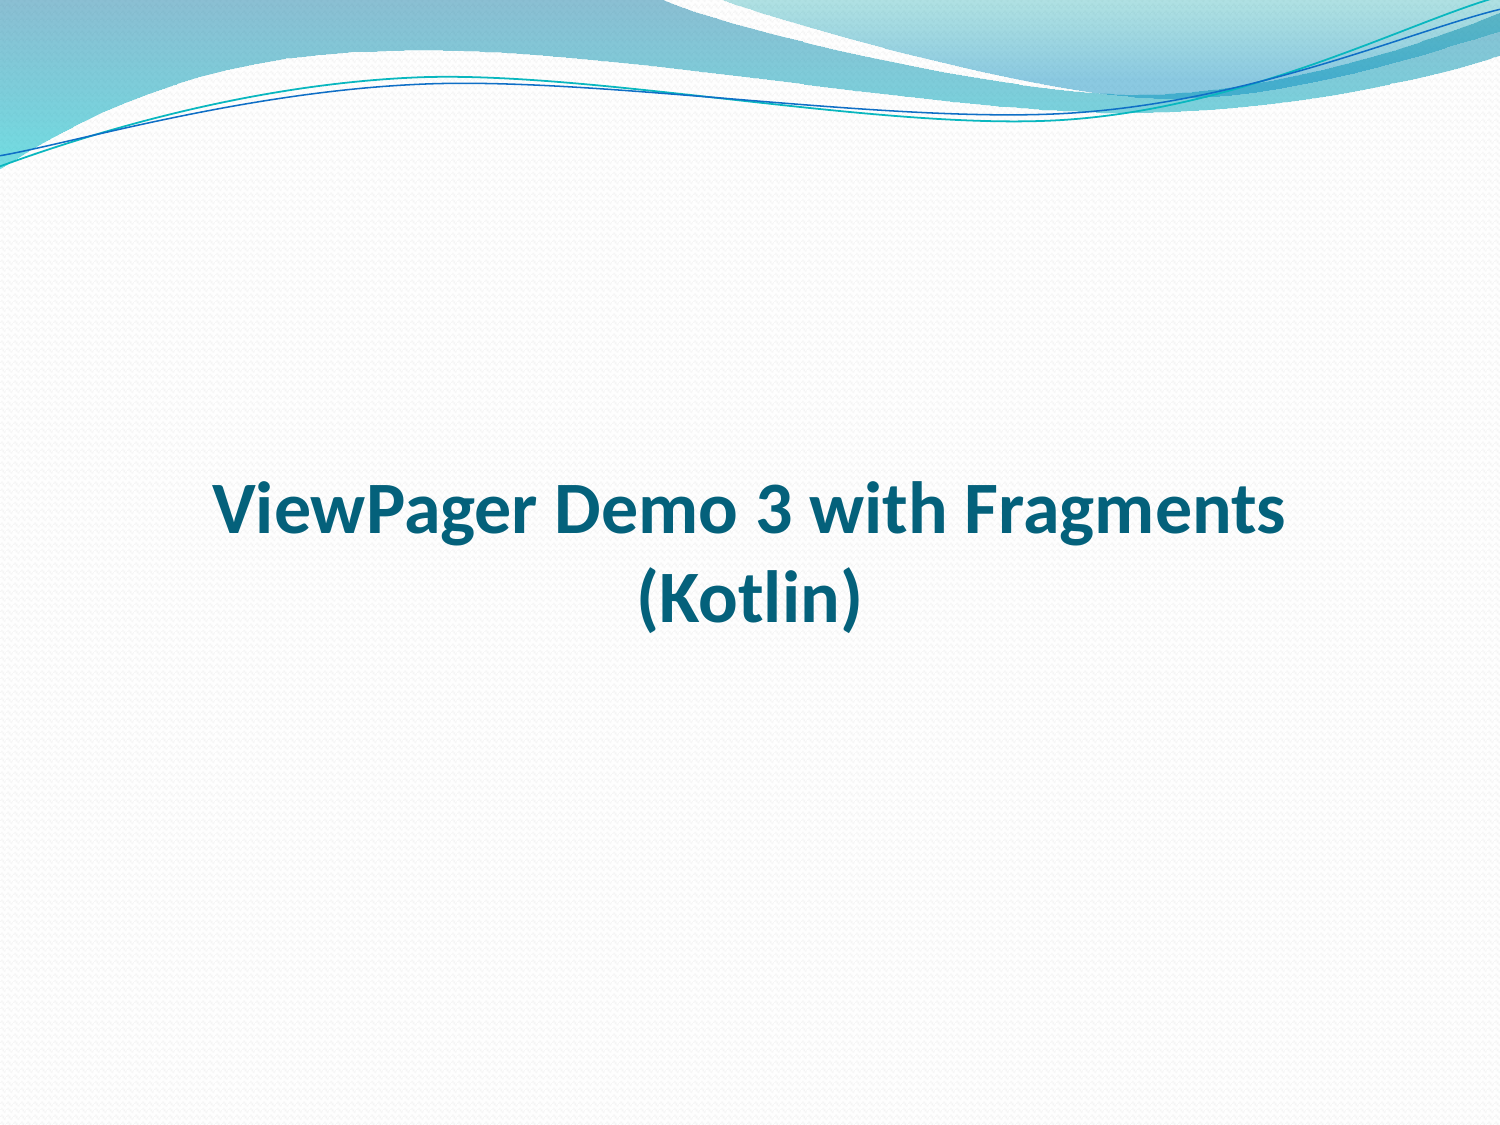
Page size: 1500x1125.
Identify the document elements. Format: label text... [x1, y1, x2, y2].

title ViewPager Demo 3 with Fragments (Kotlin) [75, 450, 1425, 638]
